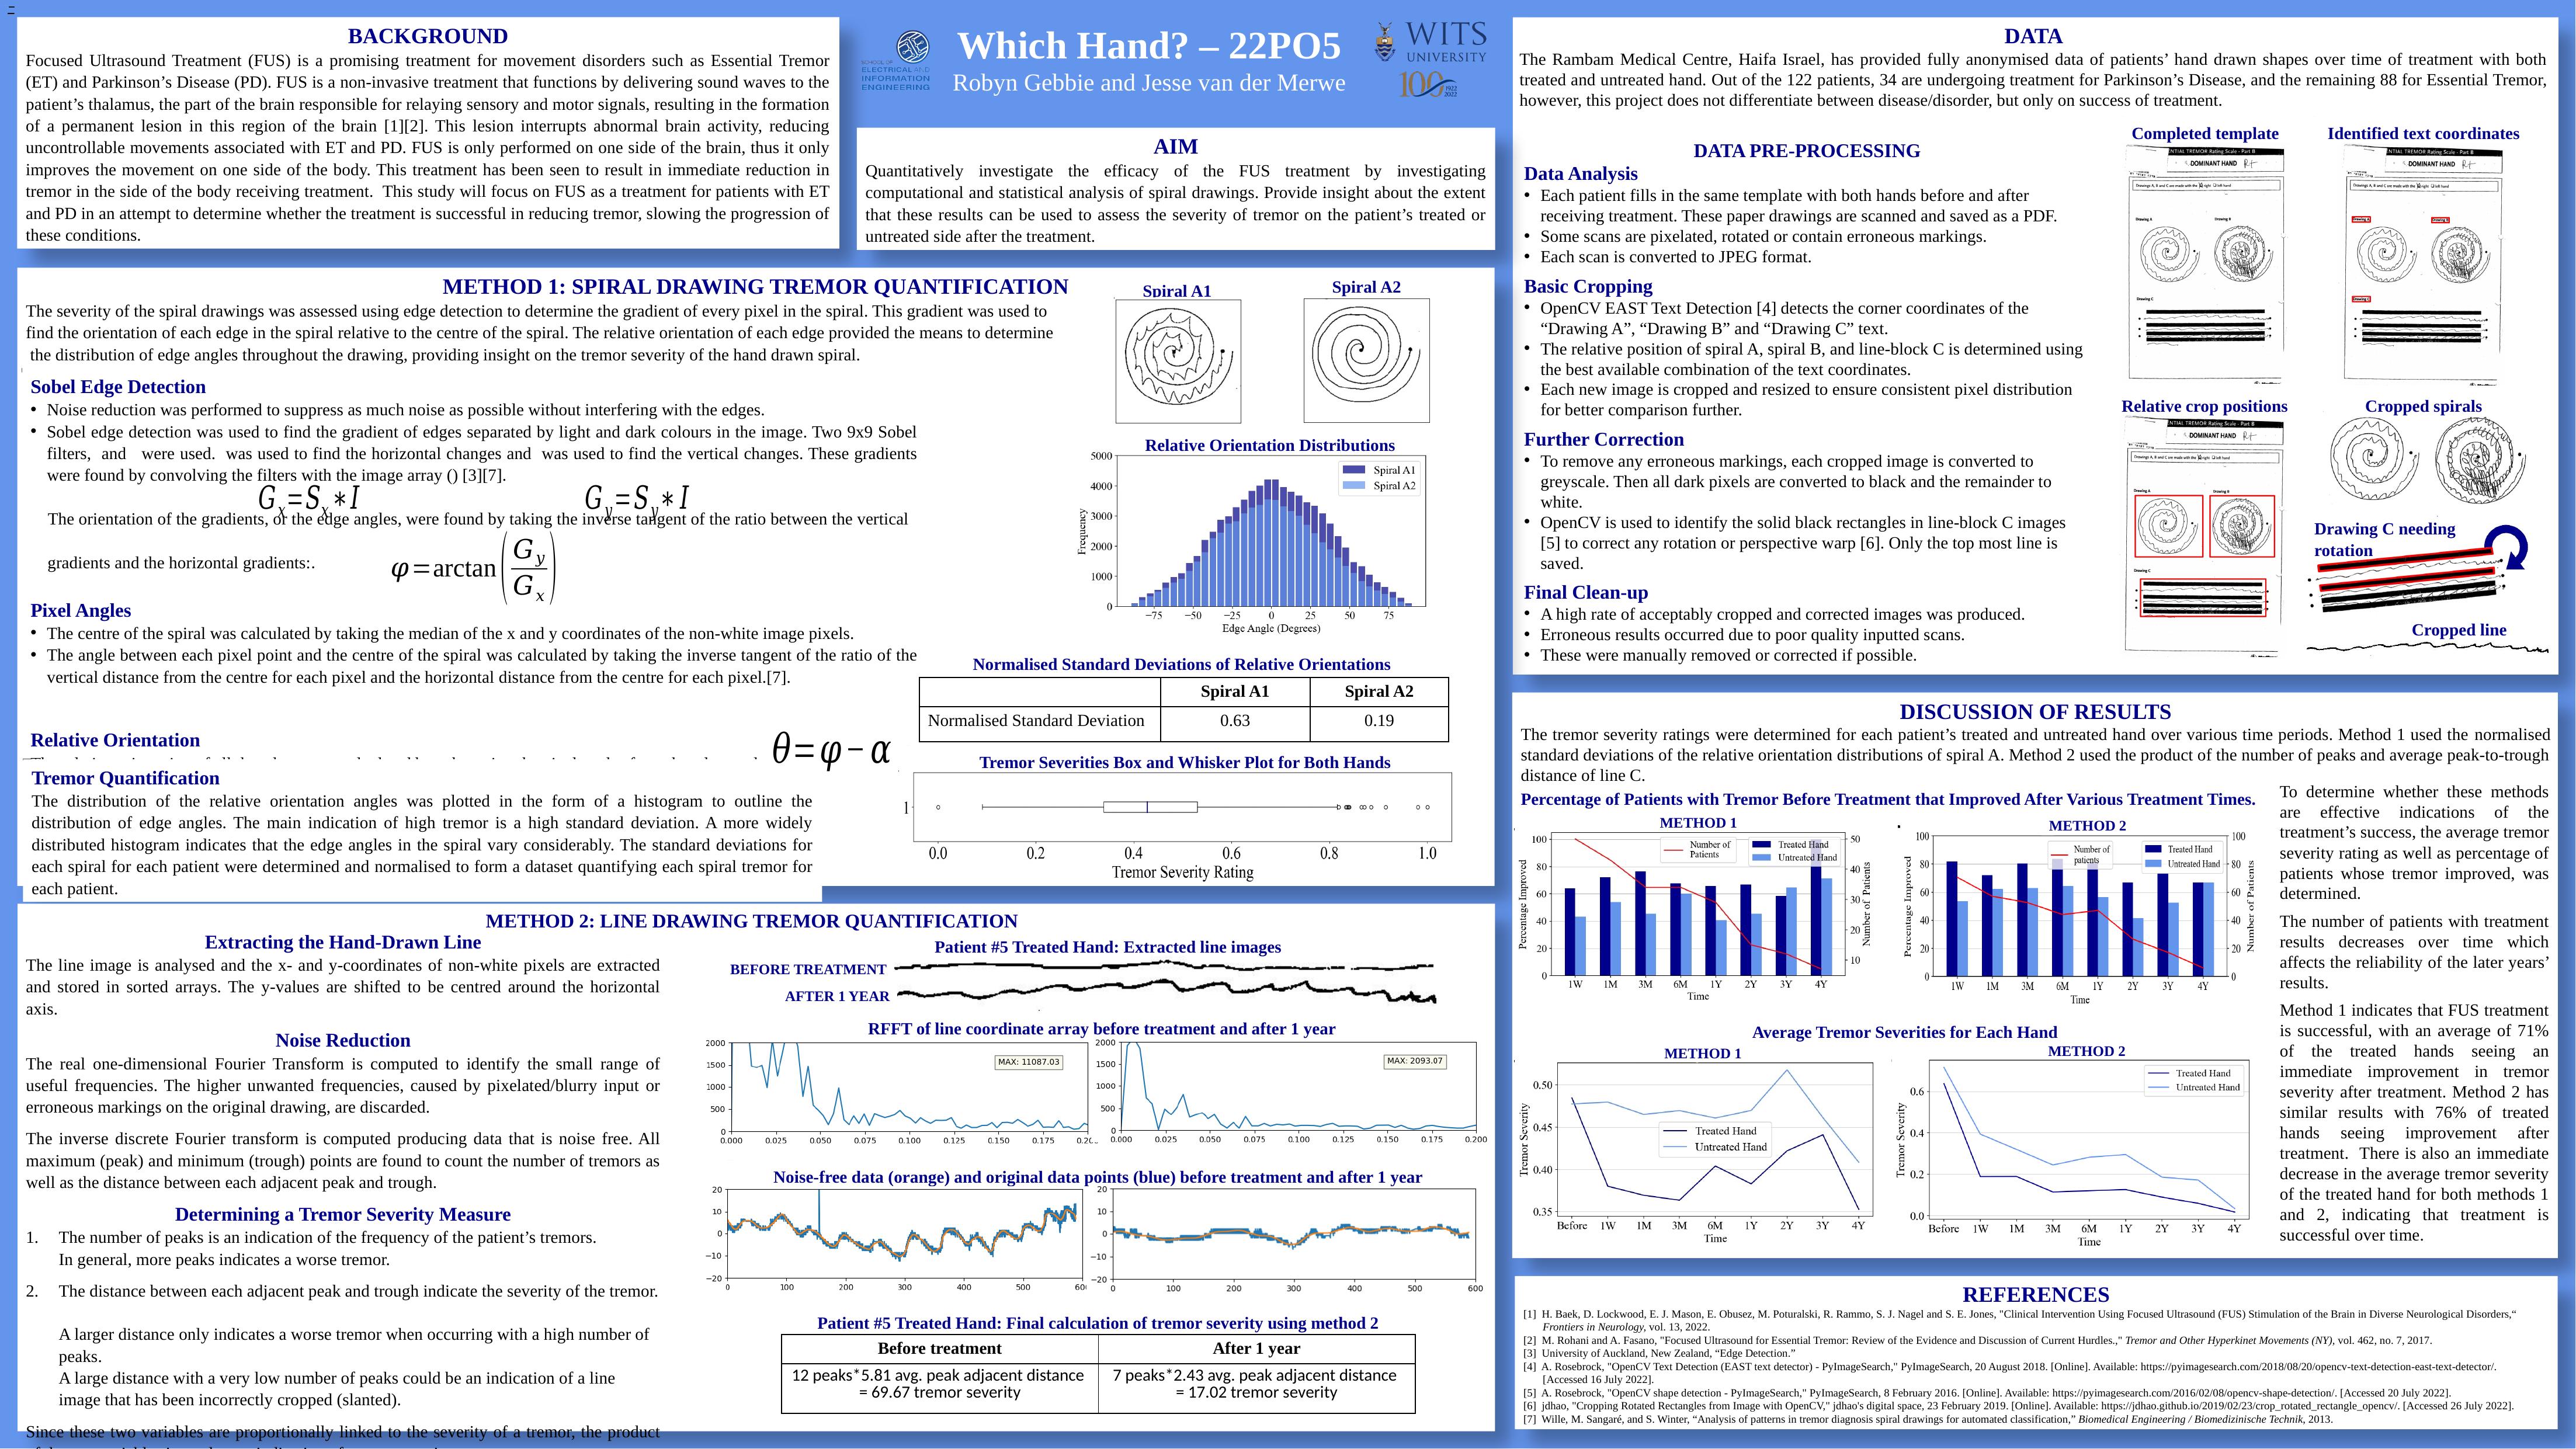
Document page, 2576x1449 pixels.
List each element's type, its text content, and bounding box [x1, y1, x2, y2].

text_box AIM Quantitatively investigate the efficacy of the FUS treatment by investigating computational and statistical analysis of spiral drawings. Provide insight about the extent that these results can be used to assess the severity of tremor on the patient’s treated or untreated side after the treatment. [856, 127, 1495, 250]
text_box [1369, 12, 1488, 108]
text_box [626, 930, 1492, 1292]
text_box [1511, 17, 2558, 675]
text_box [16, 904, 1495, 1431]
text_box REFERENCES [1] H. Baek, D. Lockwood, E. J. Mason, E. Obusez, M. Poturalski, R. Rammo, S. J. Nagel and S. E. Jones, "Clinical Intervention Using Focused Ultrasound (FUS) Stimulation of the Brain in Diverse Neurological Disorders,“ Frontiers in Neurology, vol. 13, 2022. [2] M. Rohani and A. Fasano, "Focused Ultrasound for Essential Tremor: Review of the Evidence and Discussion of Current Hurdles.," Tremor and Other Hyperkinet Movements (NY), vol. 462, no. 7, 2017. [3] University of Auckland, New Zealand, “Edge Detection.” [4] A. Rosebrock, "OpenCV Text Detection (EAST text detector) - PyImageSearch," PyImageSearch, 20 August 2018. [Online]. Available: https://pyimagesearch.com/2018/08/20/opencv-text-detection-east-text-detector/. [Accessed 16 July 2022]. [5] A. Rosebrock, "OpenCV shape detection - PyImageSearch," PyImageSearch, 8 February 2016. [Online]. Available: https://pyimagesearch.com/2016/02/08/opencv-shape-detection/. [Accessed 20 July 2022]. [6] jdhao, "Cropping Rotated Rectangles from Image with OpenCV," jdhao's digital space, 23 February 2019. [Online]. Available: https://jdhao.github.io/2019/02/23/crop_rotated_rectangle_opencv/. [Accessed 26 July 2022]. [7] Wille, M. Sangaré, and S. Winter, “Analysis of patterns in tremor diagnosis spiral drawings for automated classification,” Biomedical Engineering / Biomedizinische Technik, 2013. [1515, 1276, 2558, 1430]
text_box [17, 267, 1552, 886]
text_box BACKGROUND Focused Ultrasound Treatment (FUS) is a promising treatment for movement disorders such as Essential Tremor (ET) and Parkinson’s Disease (PD). FUS is a non-invasive treatment that functions by delivering sound waves to the patient’s thalamus, the part of the brain responsible for relaying sensory and motor signals, resulting in the formation of a permanent lesion in this region of the brain [1][2]. This lesion interrupts abnormal brain activity, reducing uncontrollable movements associated with ET and PD. FUS is only performed on one side of the brain, thus it only improves the movement on one side of the body. This treatment has been seen to result in immediate reduction in tremor in the side of the body receiving treatment. This study will focus on FUS as a treatment for patients with ET and PD in an attempt to determine whether the treatment is successful in reducing tremor, slowing the progression of these conditions. [17, 17, 839, 249]
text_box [1510, 692, 2560, 1259]
text_box Which Hand? – 22PO5 Robyn Gebbie and Jesse van der Merwe [939, 15, 1360, 100]
picture [857, 24, 933, 93]
